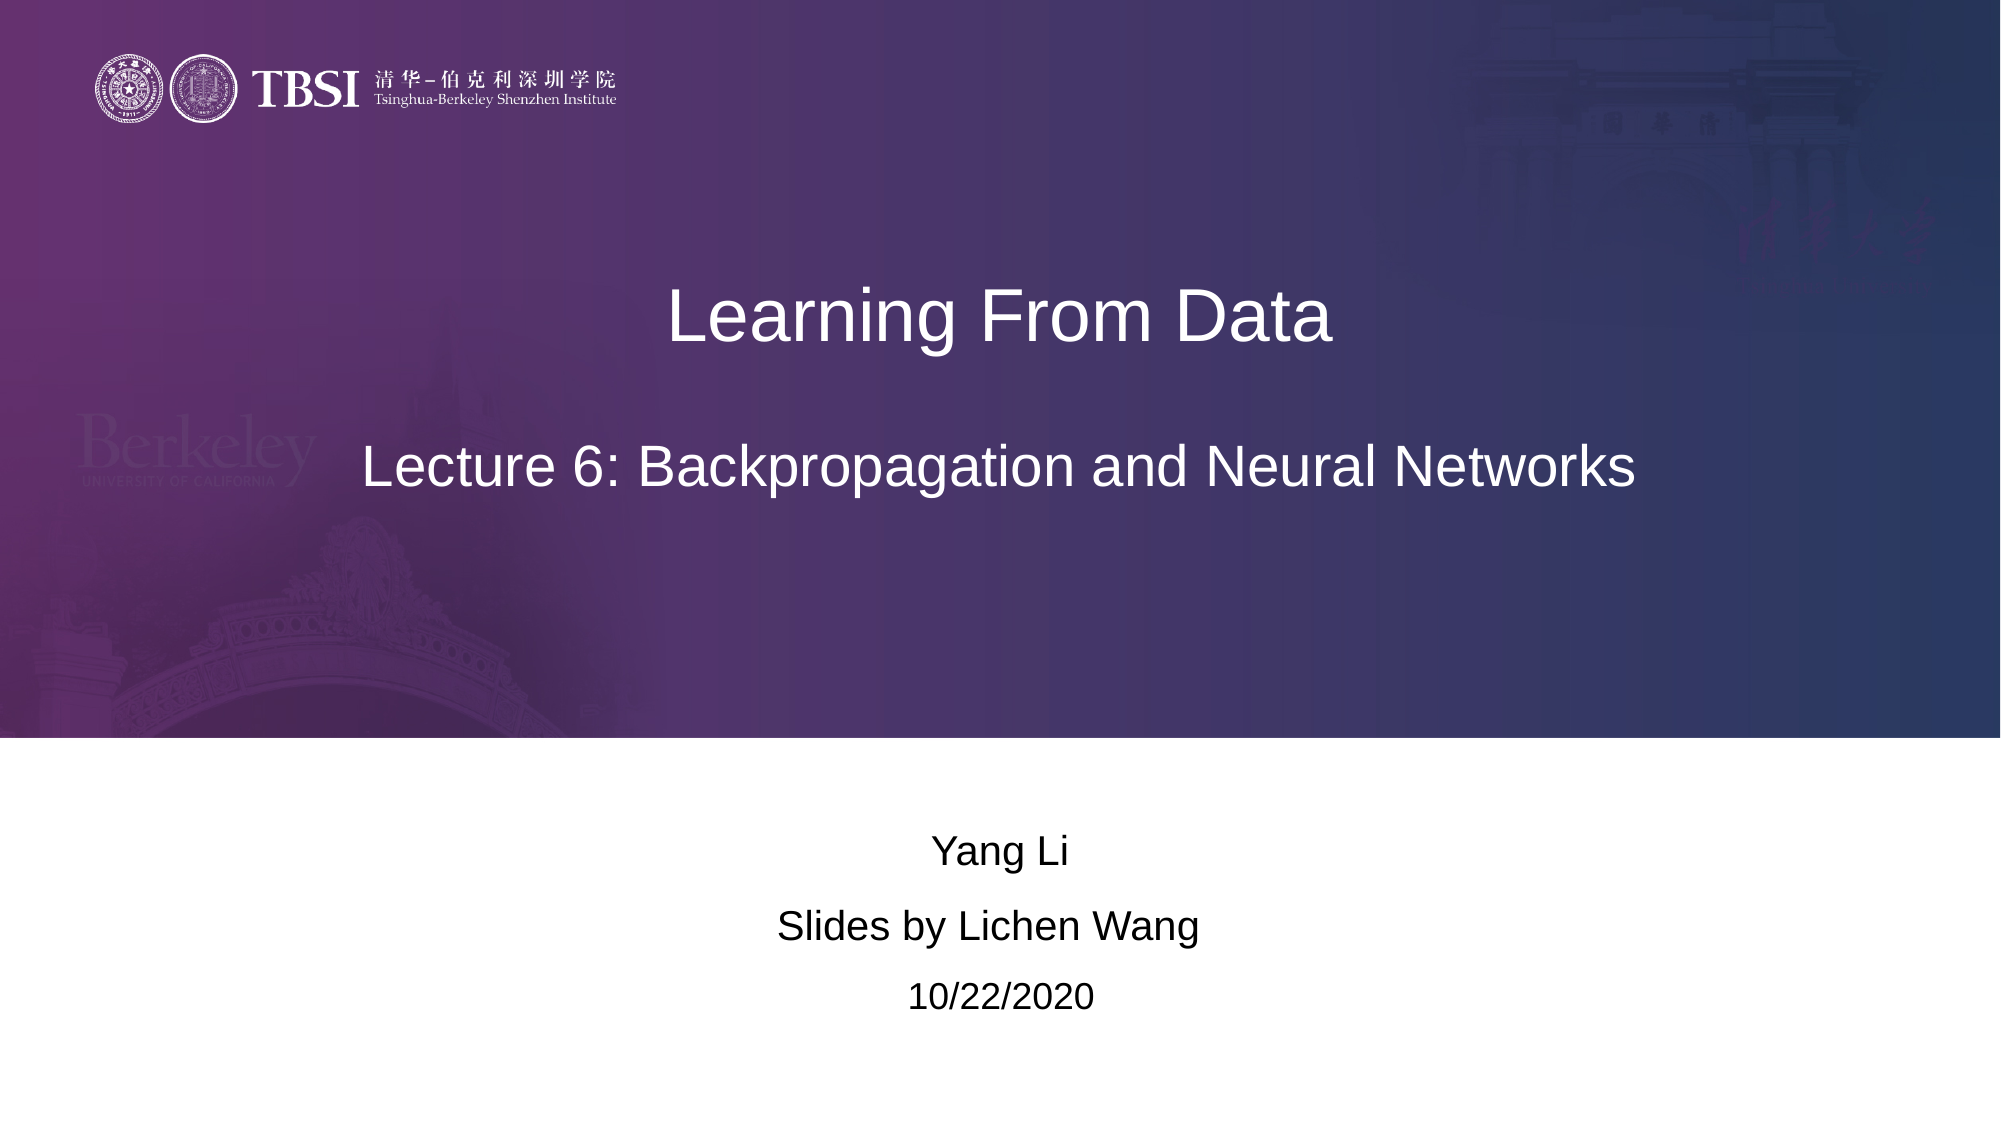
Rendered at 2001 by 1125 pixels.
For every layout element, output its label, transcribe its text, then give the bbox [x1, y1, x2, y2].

text_box Lecture 6: Backpropagation and Neural Networks [324, 421, 1676, 506]
text_box 10/22/2020 [893, 964, 1110, 1025]
text_box Yang Li Slides by Lichen Wang [761, 791, 1238, 956]
text_box Learning From Data [651, 259, 1349, 365]
picture [0, 0, 2001, 1125]
